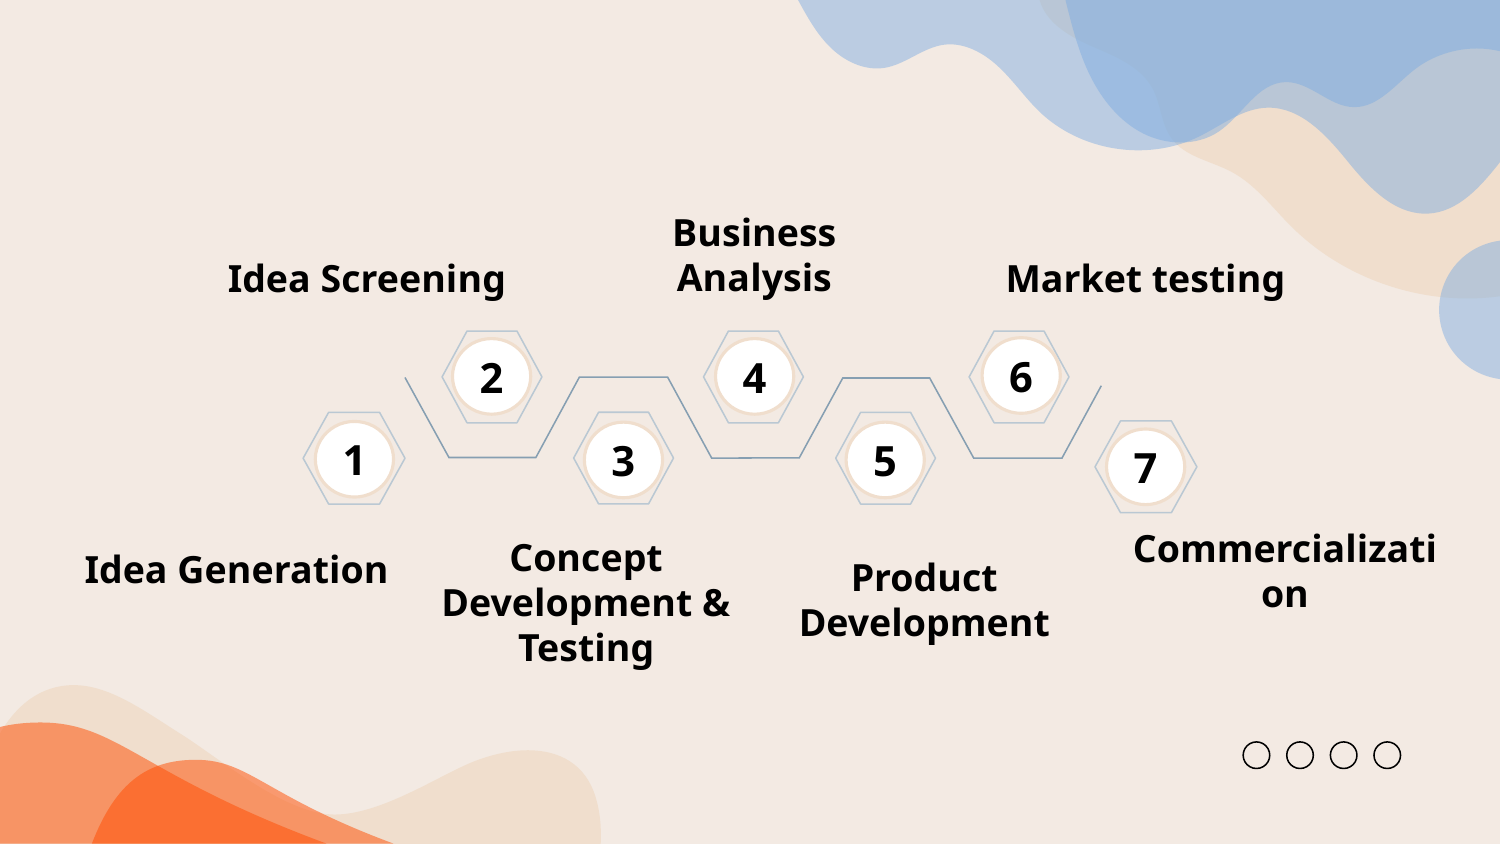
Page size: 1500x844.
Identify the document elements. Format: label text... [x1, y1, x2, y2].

text_box Idea Generation [62, 518, 411, 606]
text_box Market testing [970, 228, 1321, 315]
text_box Commercialization [1110, 543, 1460, 630]
text_box Idea Screening [192, 228, 542, 315]
text_box Concept Development & Testing [411, 522, 761, 684]
text_box Business Analysis [579, 227, 930, 314]
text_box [302, 330, 1198, 513]
text_box Product Development [761, 543, 1099, 660]
